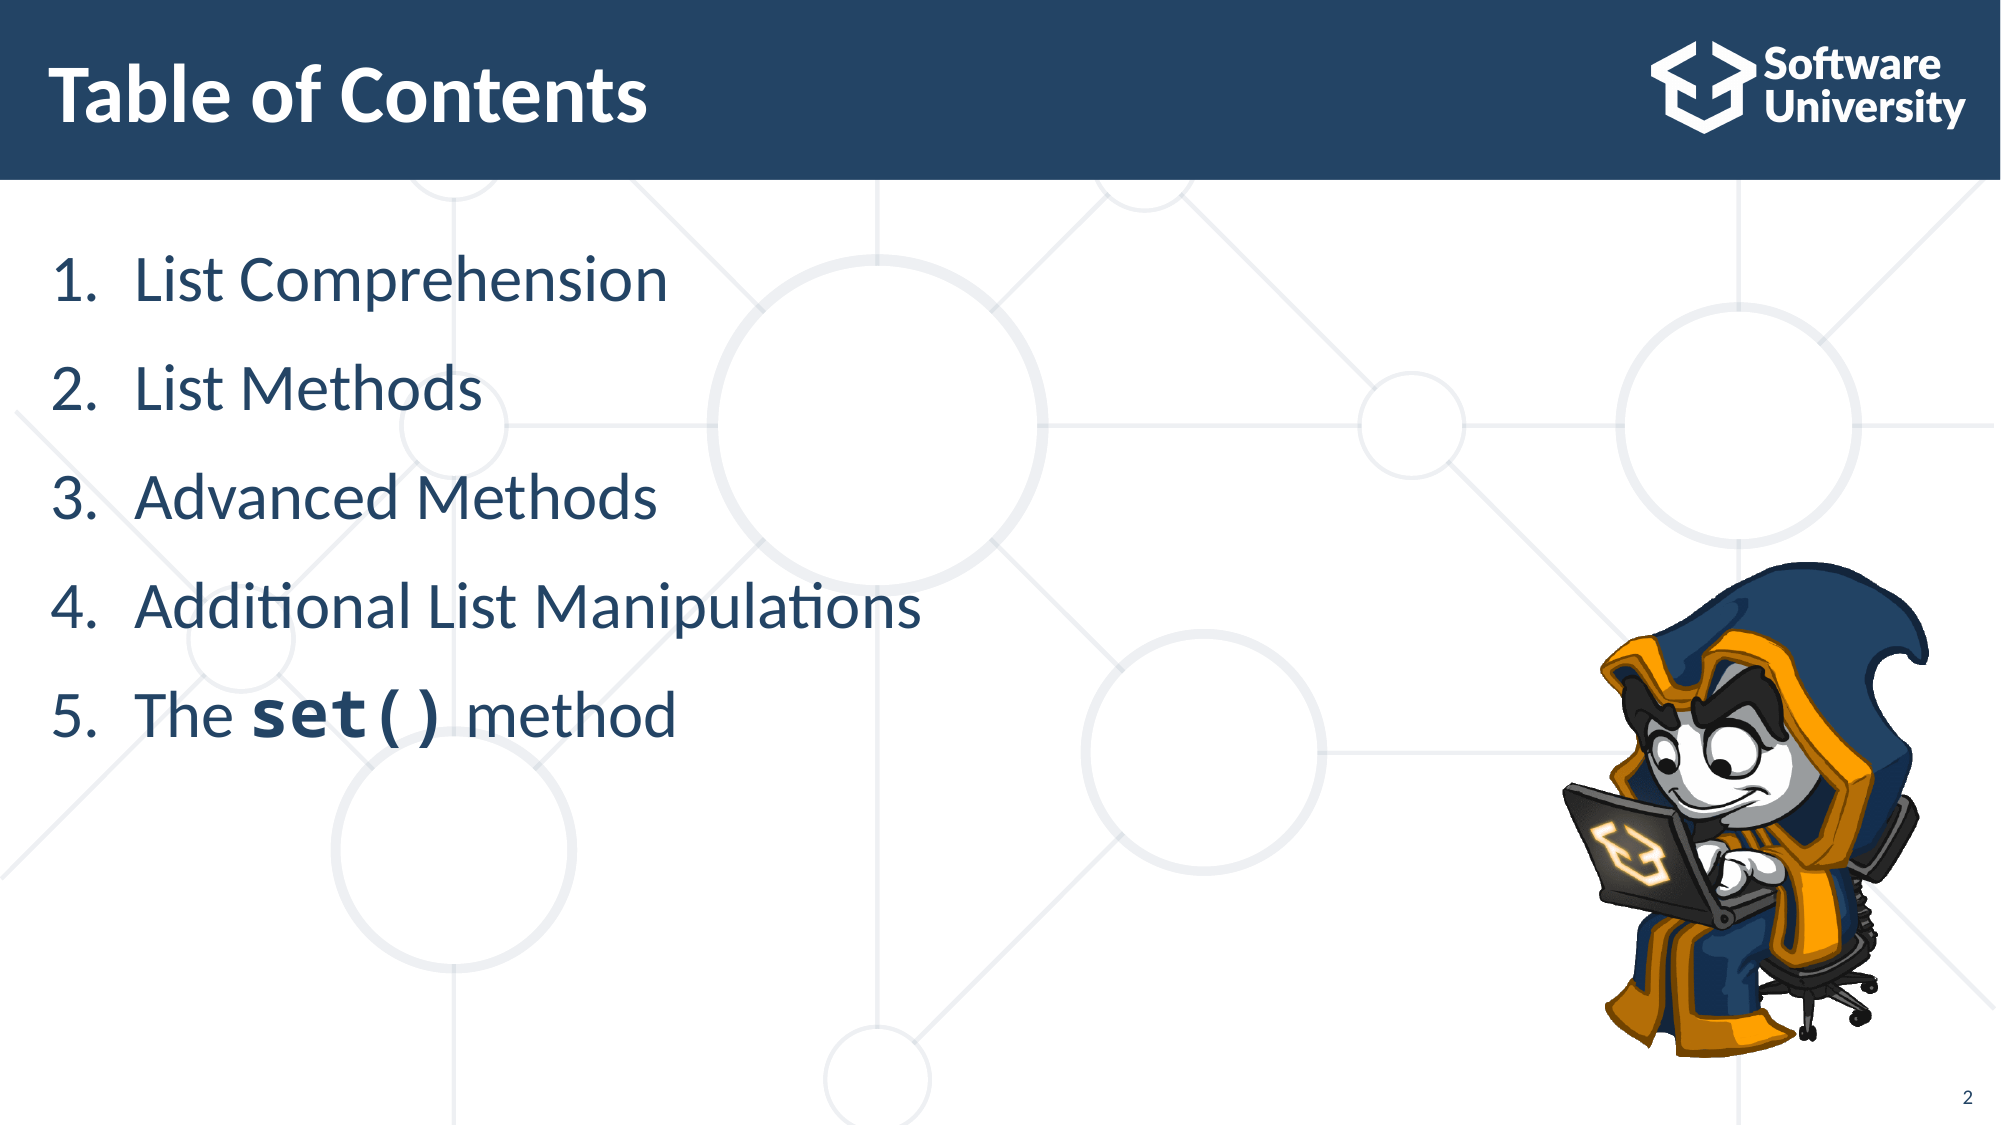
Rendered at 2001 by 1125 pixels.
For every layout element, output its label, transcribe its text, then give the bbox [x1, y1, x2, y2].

picture [1651, 41, 1966, 134]
text_box 2 [1927, 1067, 1989, 1117]
title Table of Contents [31, 16, 1625, 162]
picture [1561, 559, 1931, 1059]
list List Comprehension List Methods Advanced Methods Additional List Manipulations The set() method [32, 224, 1517, 1080]
